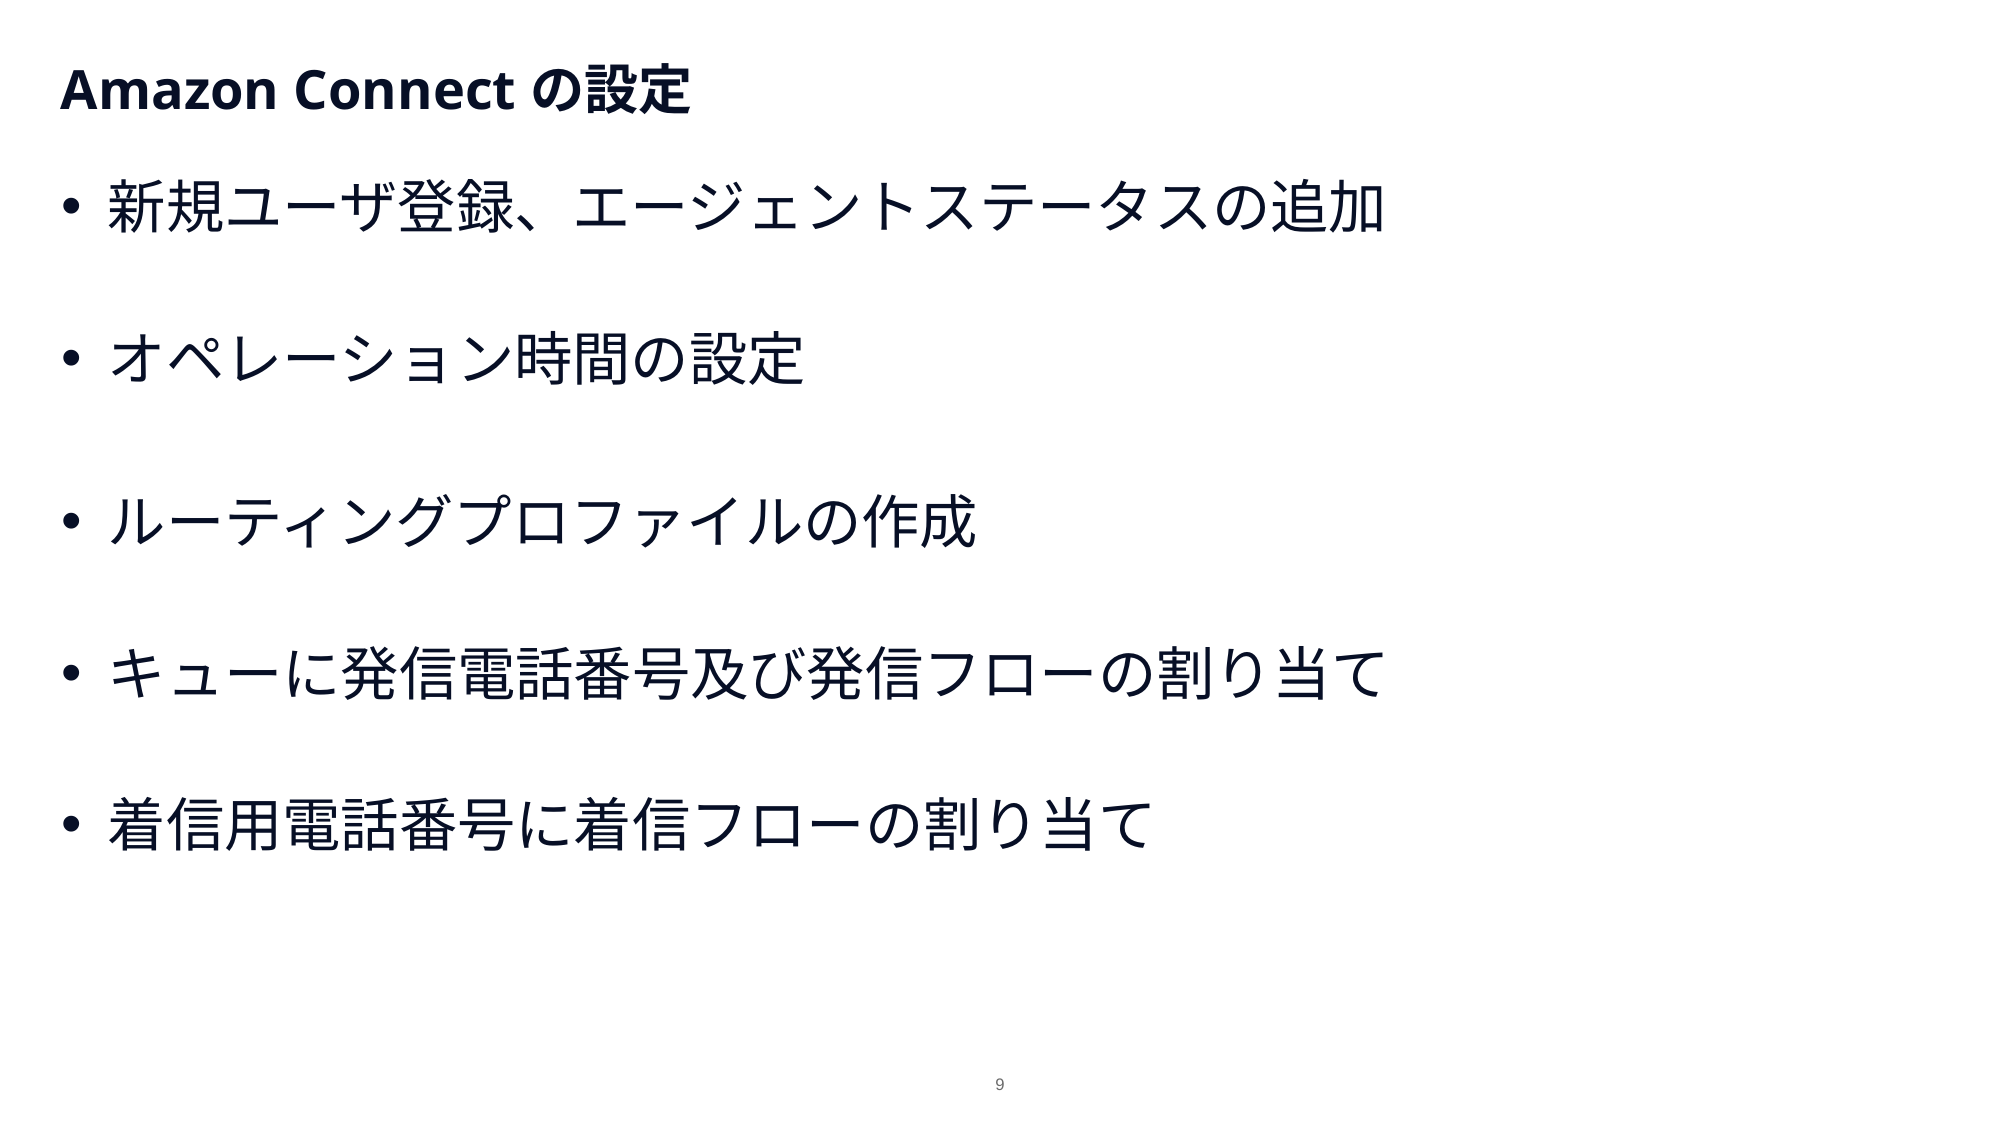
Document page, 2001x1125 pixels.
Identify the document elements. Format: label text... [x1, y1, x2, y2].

title Amazon Connectの設定 [60, 54, 1939, 120]
list 新規ユーザ登録、エージェントステータスの追加 オペレーション時間の設定 ルーティングプロファイルの作成 キューに発信電話番号及び発信フローの割り当て 着信用電話番号に着信フローの割り当て [60, 170, 1939, 1023]
